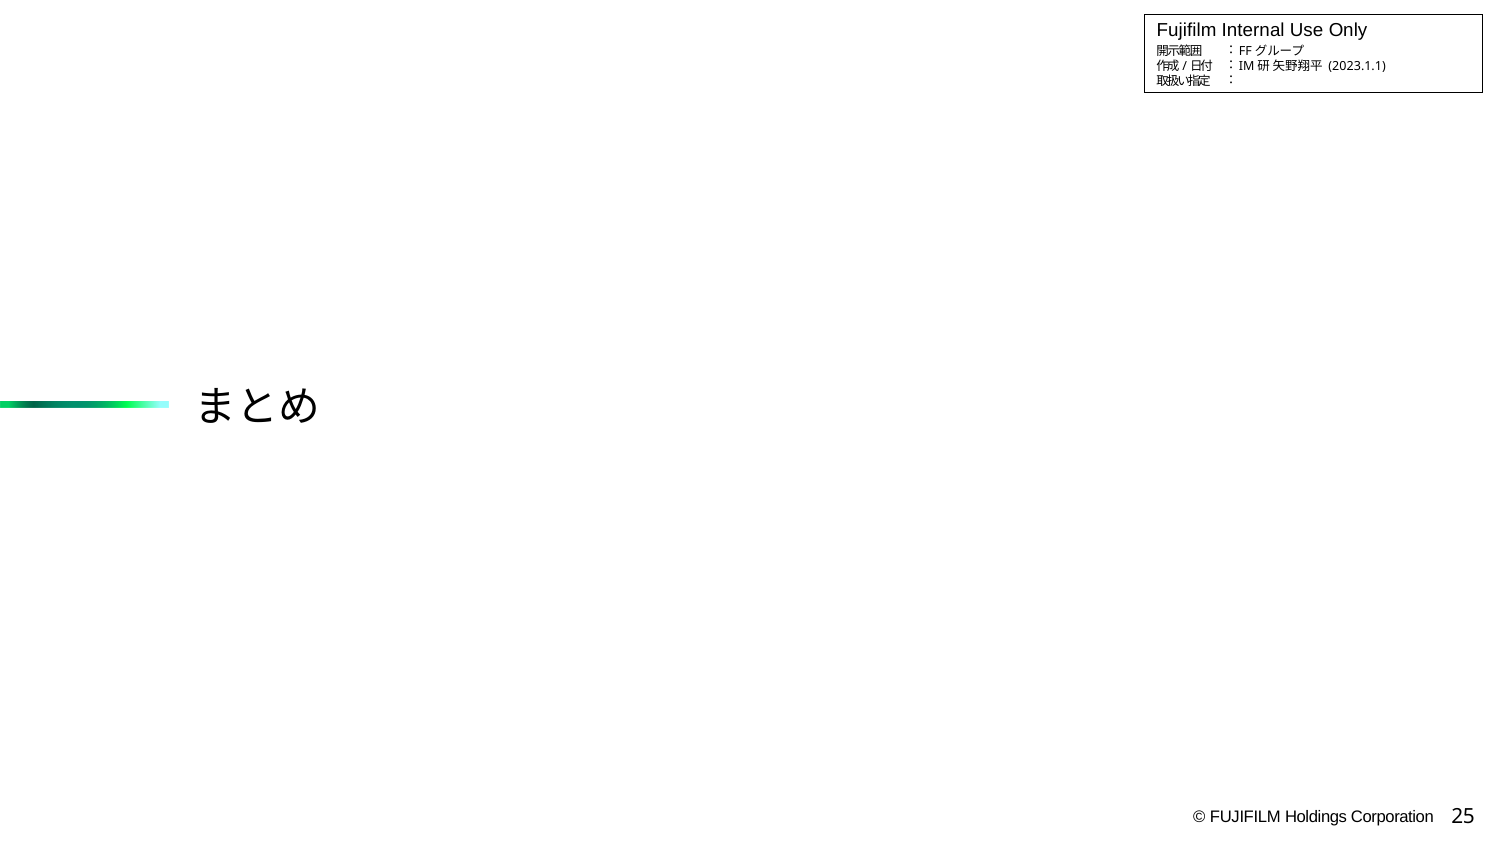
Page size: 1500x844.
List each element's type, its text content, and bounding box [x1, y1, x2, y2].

title まとめ [194, 299, 1412, 430]
picture [0, 401, 169, 408]
